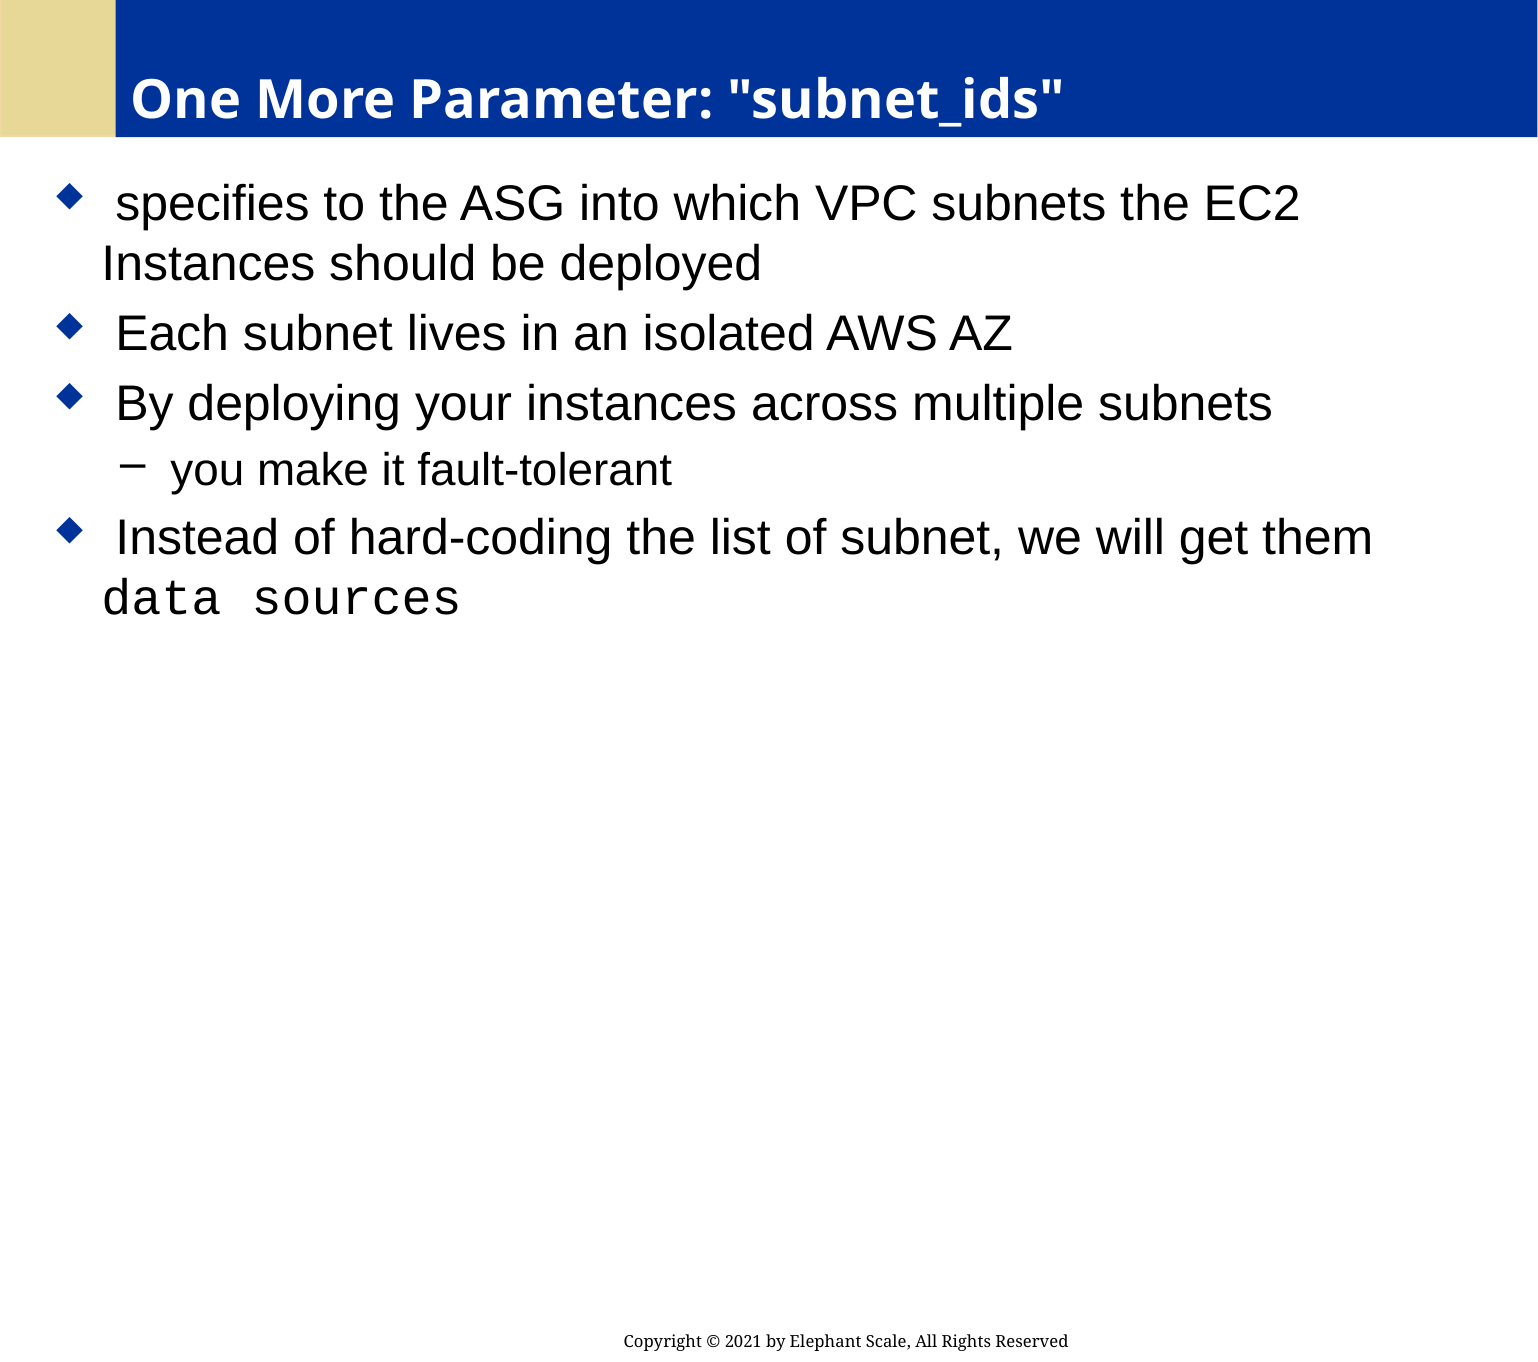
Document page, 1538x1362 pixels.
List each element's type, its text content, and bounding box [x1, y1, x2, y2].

text_box Copyright © 2021 by Elephant Scale, All Rights Reserved [608, 1322, 1085, 1358]
title One More Parameter: "subnet_ids" [115, 0, 1538, 138]
list specifies to the ASG into which VPC subnets the EC2 Instances should be deployed Each subnet lives in an isolated AWS AZ By deploying your instances across multiple subnets you make it fault-tolerant Instead of hard-coding the list of subnet, we will get them data sources [38, 162, 1500, 1284]
picture [0, 0, 115, 137]
